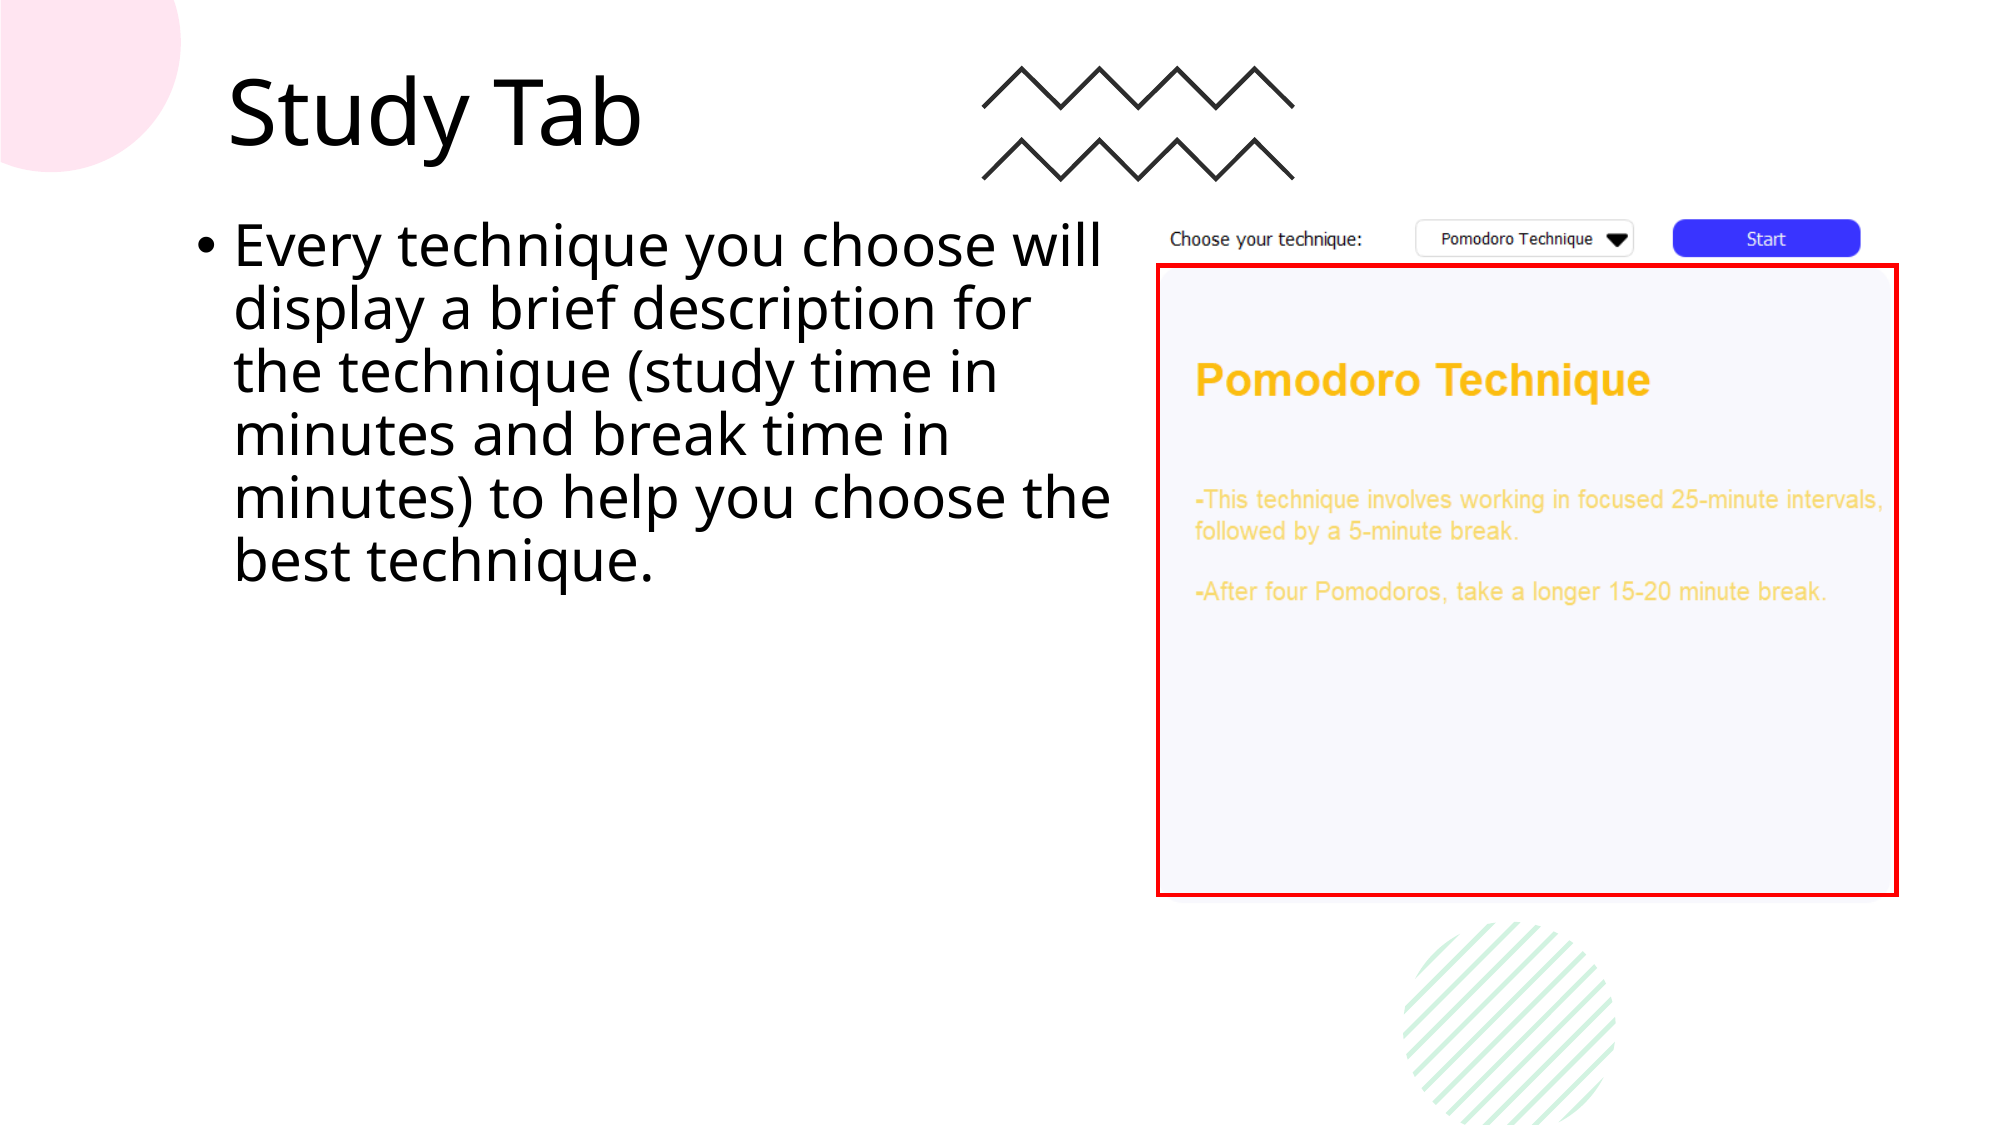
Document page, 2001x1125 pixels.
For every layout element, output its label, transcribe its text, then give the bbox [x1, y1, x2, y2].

picture [1145, 208, 1897, 917]
list Every technique you choose will display a brief description for the technique (study time in minutes and break time in minutes) to help you choose the best technique. [181, 208, 1145, 895]
title Study Tab [212, 58, 893, 208]
